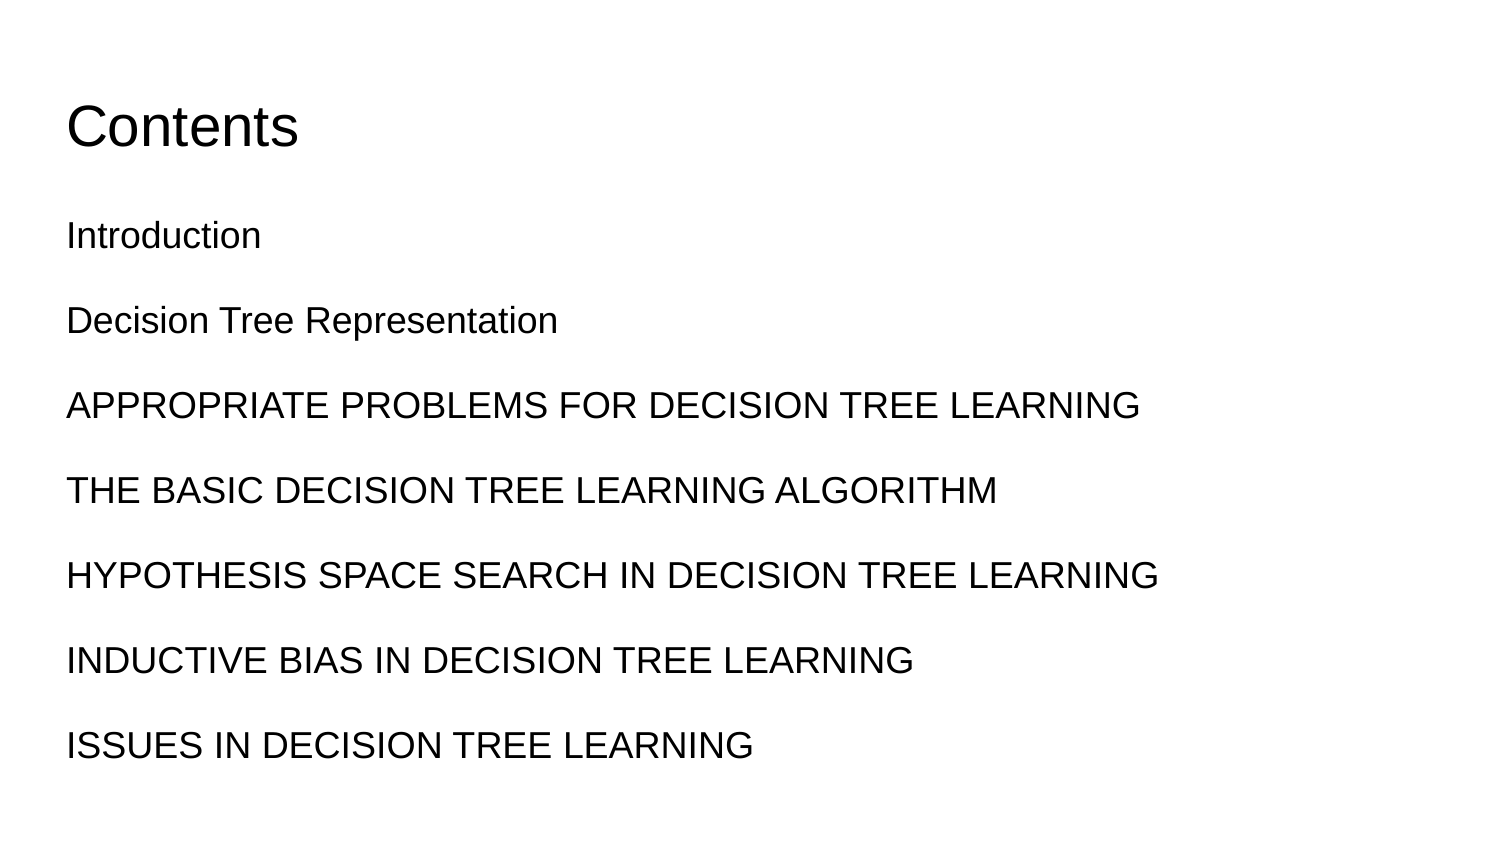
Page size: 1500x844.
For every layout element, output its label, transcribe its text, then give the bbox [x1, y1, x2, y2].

title Contents [51, 72, 1449, 167]
list Introduction Decision Tree Representation APPROPRIATE PROBLEMS FOR DECISION TREE LEARNING THE BASIC DECISION TREE LEARNING ALGORITHM HYPOTHESIS SPACE SEARCH IN DECISION TREE LEARNING INDUCTIVE BIAS IN DECISION TREE LEARNING ISSUES IN DECISION TREE LEARNING [51, 189, 1449, 787]
